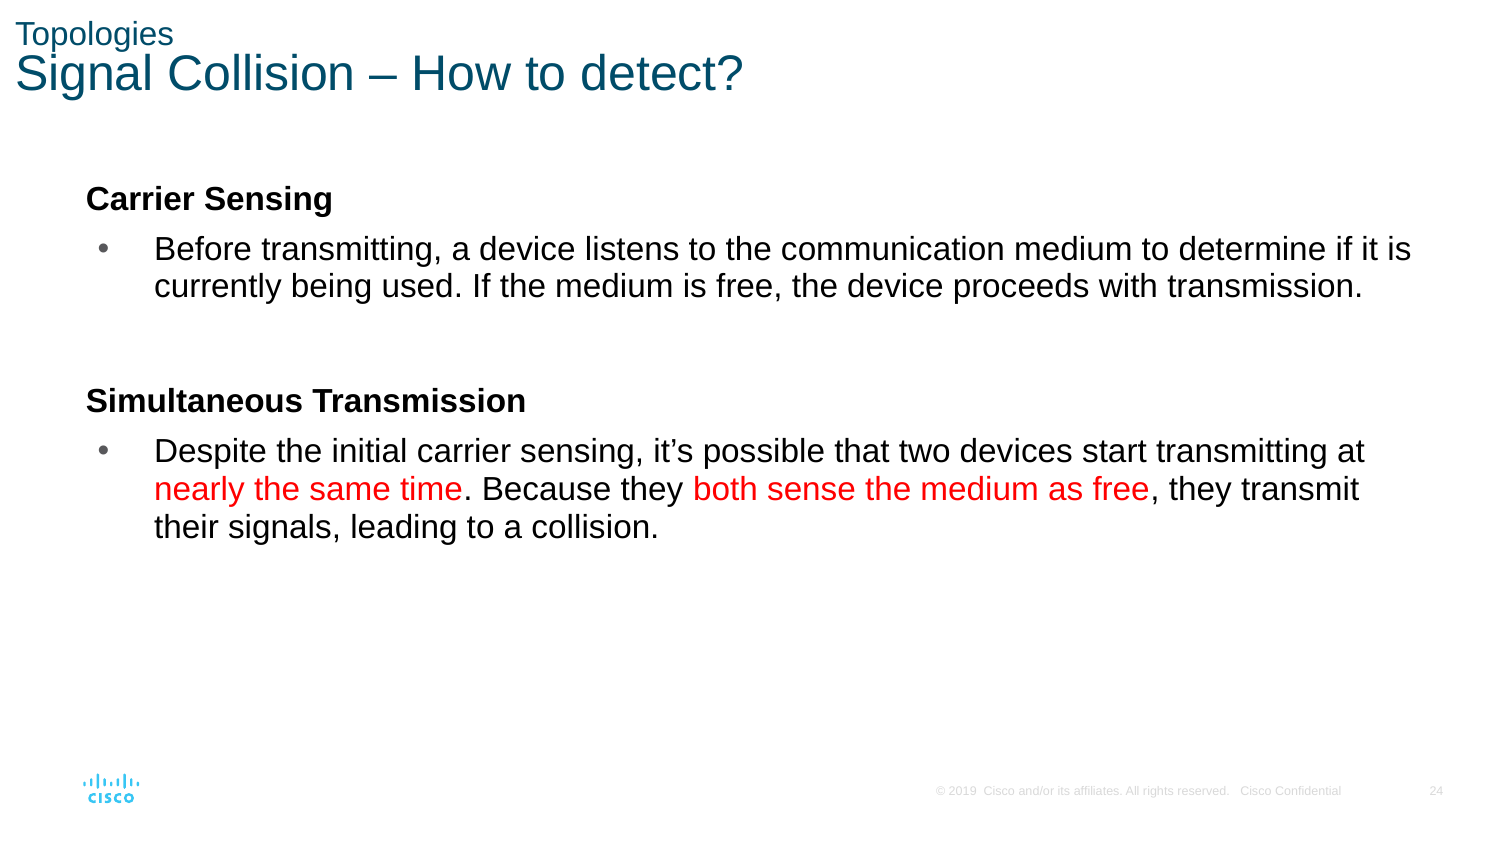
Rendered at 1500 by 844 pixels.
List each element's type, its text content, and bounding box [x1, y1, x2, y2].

list Carrier Sensing Before transmitting, a device listens to the communication medium to determine if it is currently being used. If the medium is free, the device proceeds with transmission. Simultaneous Transmission Despite the initial carrier sensing, it’s possible that two devices start transmitting at nearly the same time. Because they both sense the medium as free, they transmit their signals, leading to a collision. [70, 169, 1430, 674]
text_box Topologies Signal Collision – How to detect? [0, 0, 1369, 121]
